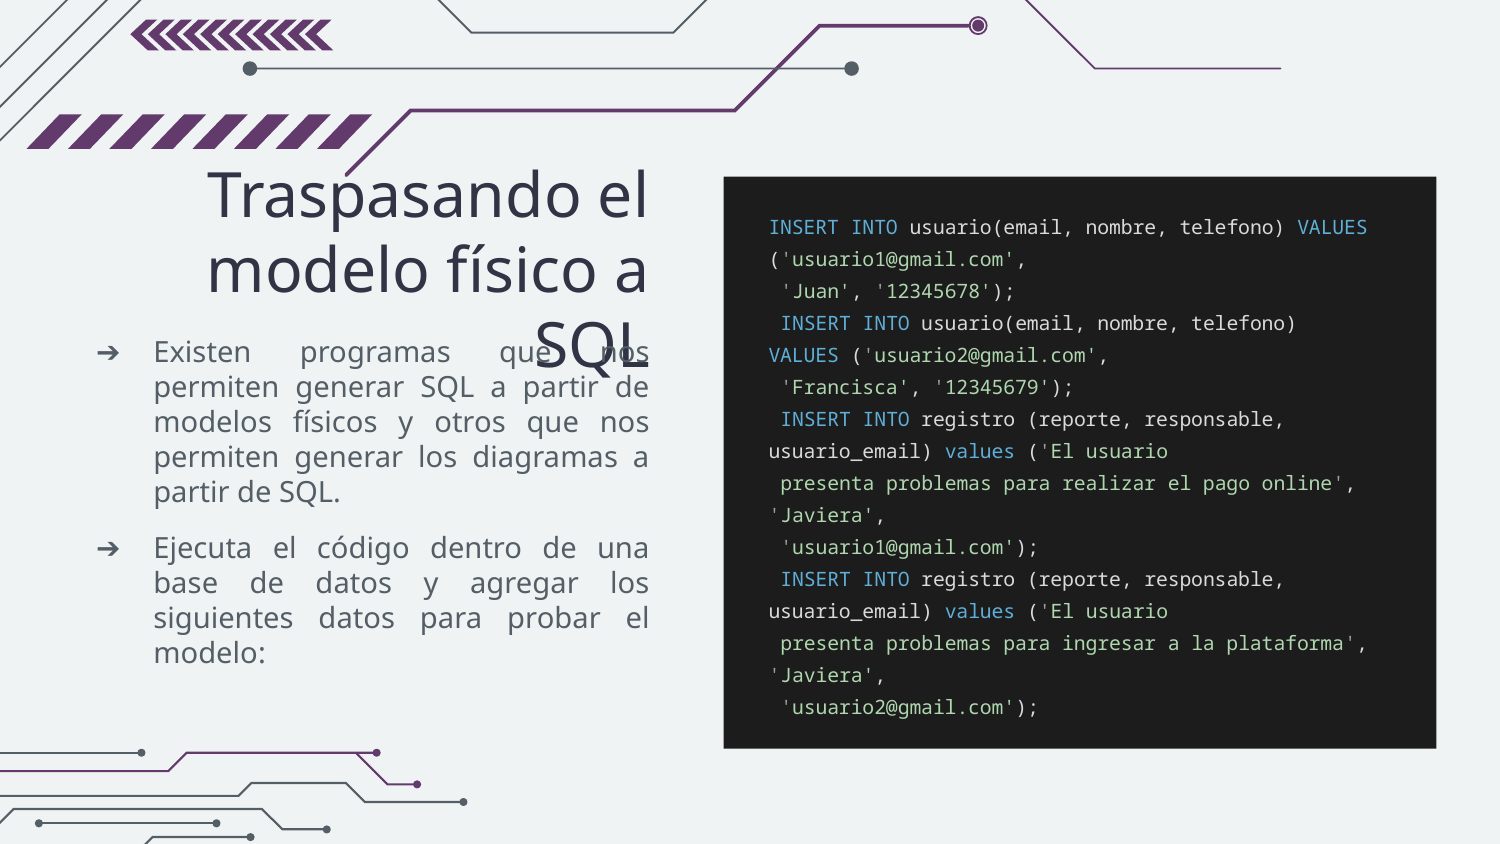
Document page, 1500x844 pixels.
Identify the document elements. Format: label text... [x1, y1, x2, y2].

subtitle Existen programas que nos permiten generar SQL a partir de modelos físicos y otros que nos permiten generar los diagramas a partir de SQL. Ejecuta el código dentro de una base de datos y agregar los siguientes datos para probar el modelo: [63, 385, 665, 618]
text_box INSERT INTO usuario(email, nombre, telefono) VALUES ('usuario1@gmail.com', 'Juan', '12345678'); INSERT INTO usuario(email, nombre, telefono) VALUES ('usuario2@gmail.com', 'Francisca', '12345679'); INSERT INTO registro (reporte, responsable, usuario_email) values ('El usuario presenta problemas para realizar el pago online', 'Javiera', 'usuario1@gmail.com'); INSERT INTO registro (reporte, responsable, usuario_email) values ('El usuario presenta problemas para ingresar a la plataforma', 'Javiera', 'usuario2@gmail.com'); [723, 176, 1437, 749]
title Traspasando el modelo físico a SQL [131, 225, 665, 310]
